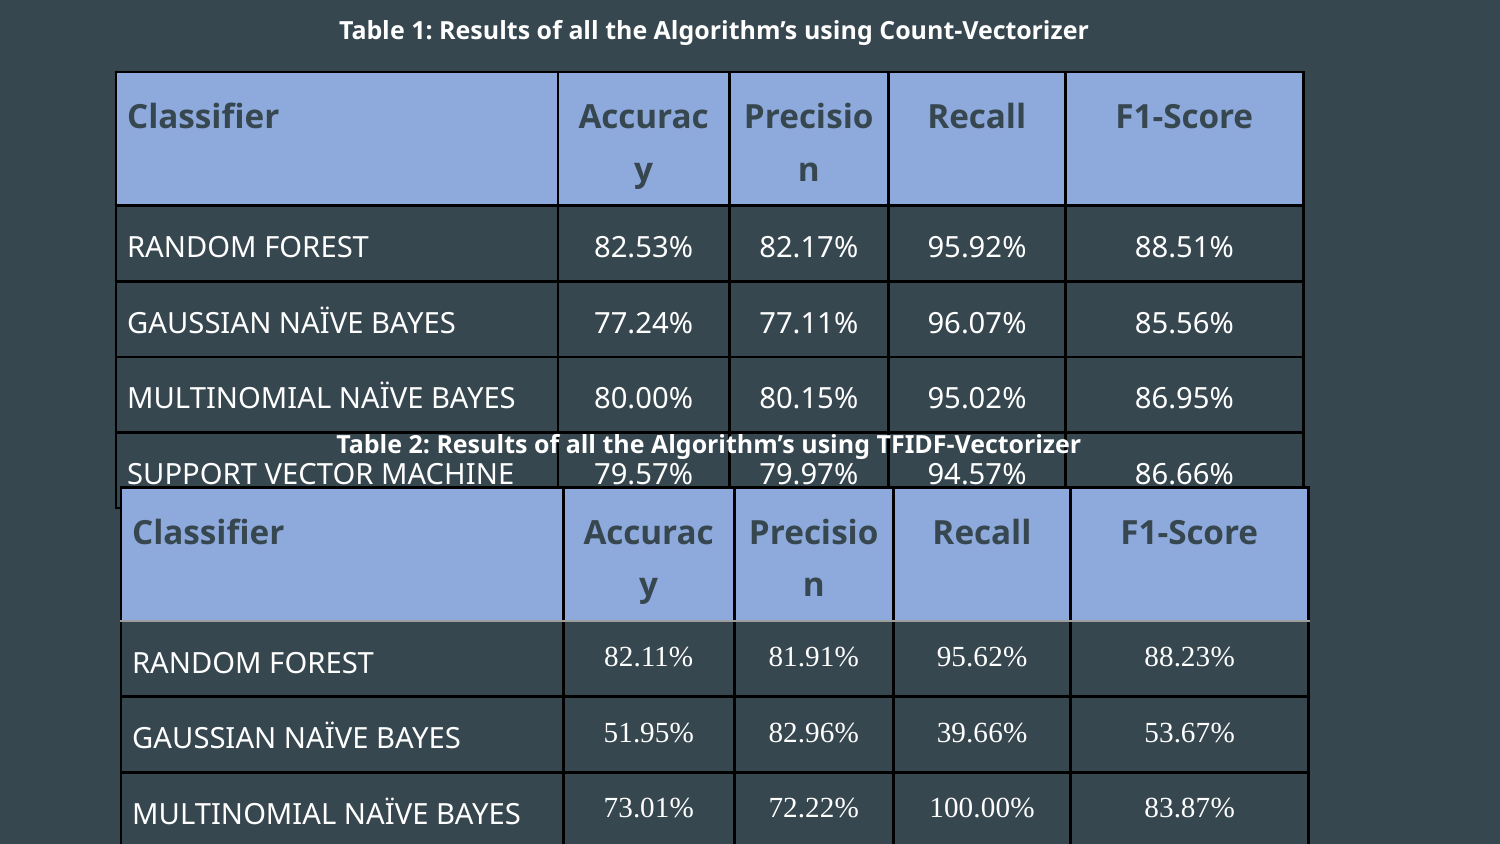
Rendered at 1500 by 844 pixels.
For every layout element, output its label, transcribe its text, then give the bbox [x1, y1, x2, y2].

table_cell RANDOM FOREST [117, 207, 557, 280]
table_cell 51.95% [565, 698, 733, 771]
table_header Classifier [117, 73, 557, 204]
table_header Accuracy [565, 489, 733, 620]
table_cell 73.01% [565, 774, 733, 844]
table_cell 82.53% [559, 207, 728, 280]
table_cell 82.17% [731, 207, 887, 280]
table_cell 95.92% [890, 207, 1064, 280]
text_box Table 2: Results of all the Algorithm’s using TFIDF-Vectorizer [201, 413, 1218, 474]
table_cell 39.66% [895, 698, 1069, 771]
table_cell 86.66% [1067, 434, 1302, 486]
table_header F1-Score [1072, 489, 1307, 620]
table_cell 83.87% [1072, 774, 1307, 844]
table_cell 79.57% [559, 474, 728, 486]
table_cell 88.23% [1072, 622, 1307, 695]
table_cell 95.62% [895, 622, 1069, 695]
table_cell 77.24% [559, 283, 728, 356]
table_cell 82.11% [565, 622, 733, 695]
table_header Precision [731, 73, 887, 204]
table_cell 81.91% [736, 622, 892, 695]
table_header Precision [736, 489, 892, 620]
table_cell RANDOM FOREST [122, 622, 562, 695]
table_cell SUPPORT VECTOR MACHINE [117, 434, 557, 507]
table_cell 77.11% [731, 283, 887, 356]
table_cell MULTINOMIAL NAÏVE BAYES [117, 358, 557, 431]
table_cell 72.22% [736, 774, 892, 844]
table_header Recall [890, 73, 1064, 204]
table_header Recall [895, 489, 1069, 620]
table_cell 80.00% [559, 358, 728, 413]
table_cell 82.96% [736, 698, 892, 771]
table_cell 100.00% [895, 774, 1069, 844]
table_cell 96.07% [890, 283, 1064, 356]
table_cell 80.15% [731, 358, 887, 413]
table_cell 85.56% [1067, 283, 1302, 356]
table_header Classifier [122, 489, 562, 620]
table_cell 53.67% [1072, 698, 1307, 771]
table_header F1-Score [1067, 73, 1302, 204]
table_cell 86.95% [1067, 358, 1302, 431]
table_cell GAUSSIAN NAÏVE BAYES [122, 698, 562, 771]
table_header Accuracy [559, 73, 728, 204]
table_cell 94.57% [890, 474, 1064, 486]
table_cell GAUSSIAN NAÏVE BAYES [117, 283, 557, 356]
text_box Table 1: Results of all the Algorithm’s using Count-Vectorizer [206, 0, 1224, 60]
table_cell 95.02% [890, 358, 1064, 413]
table_cell 88.51% [1067, 207, 1302, 280]
table_cell MULTINOMIAL NAÏVE BAYES [122, 774, 562, 844]
table_cell 79.97% [731, 474, 887, 486]
